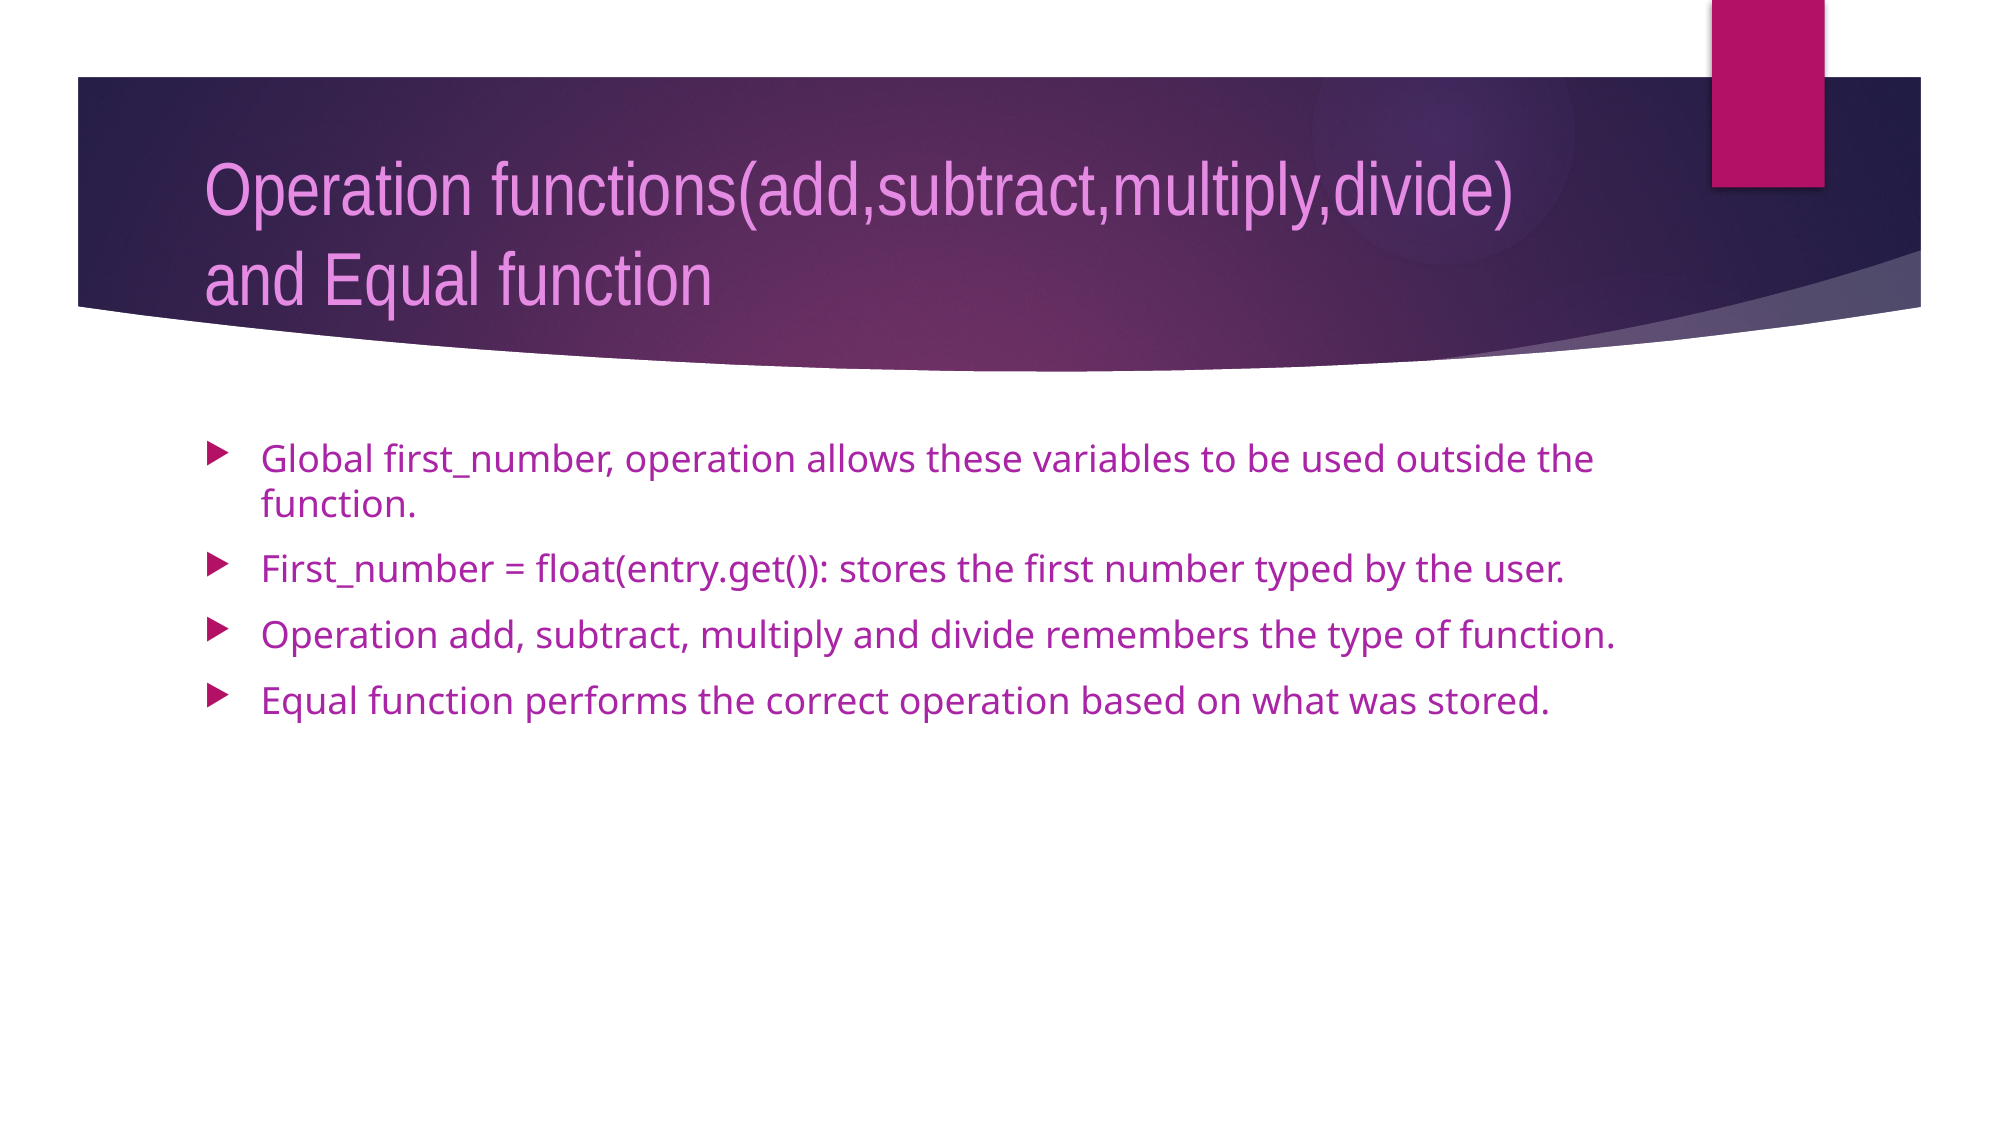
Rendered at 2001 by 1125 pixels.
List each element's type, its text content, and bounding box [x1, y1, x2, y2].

title Operation functions(add,subtract,multiply,divide) and Equal function [189, 137, 1627, 324]
list Global first_number, operation allows these variables to be used outside the function. First_number = float(entry.get()): stores the first number typed by the user. Operation add, subtract, multiply and divide remembers the type of function. Equal function performs the correct operation based on what was stored. [189, 427, 1638, 988]
